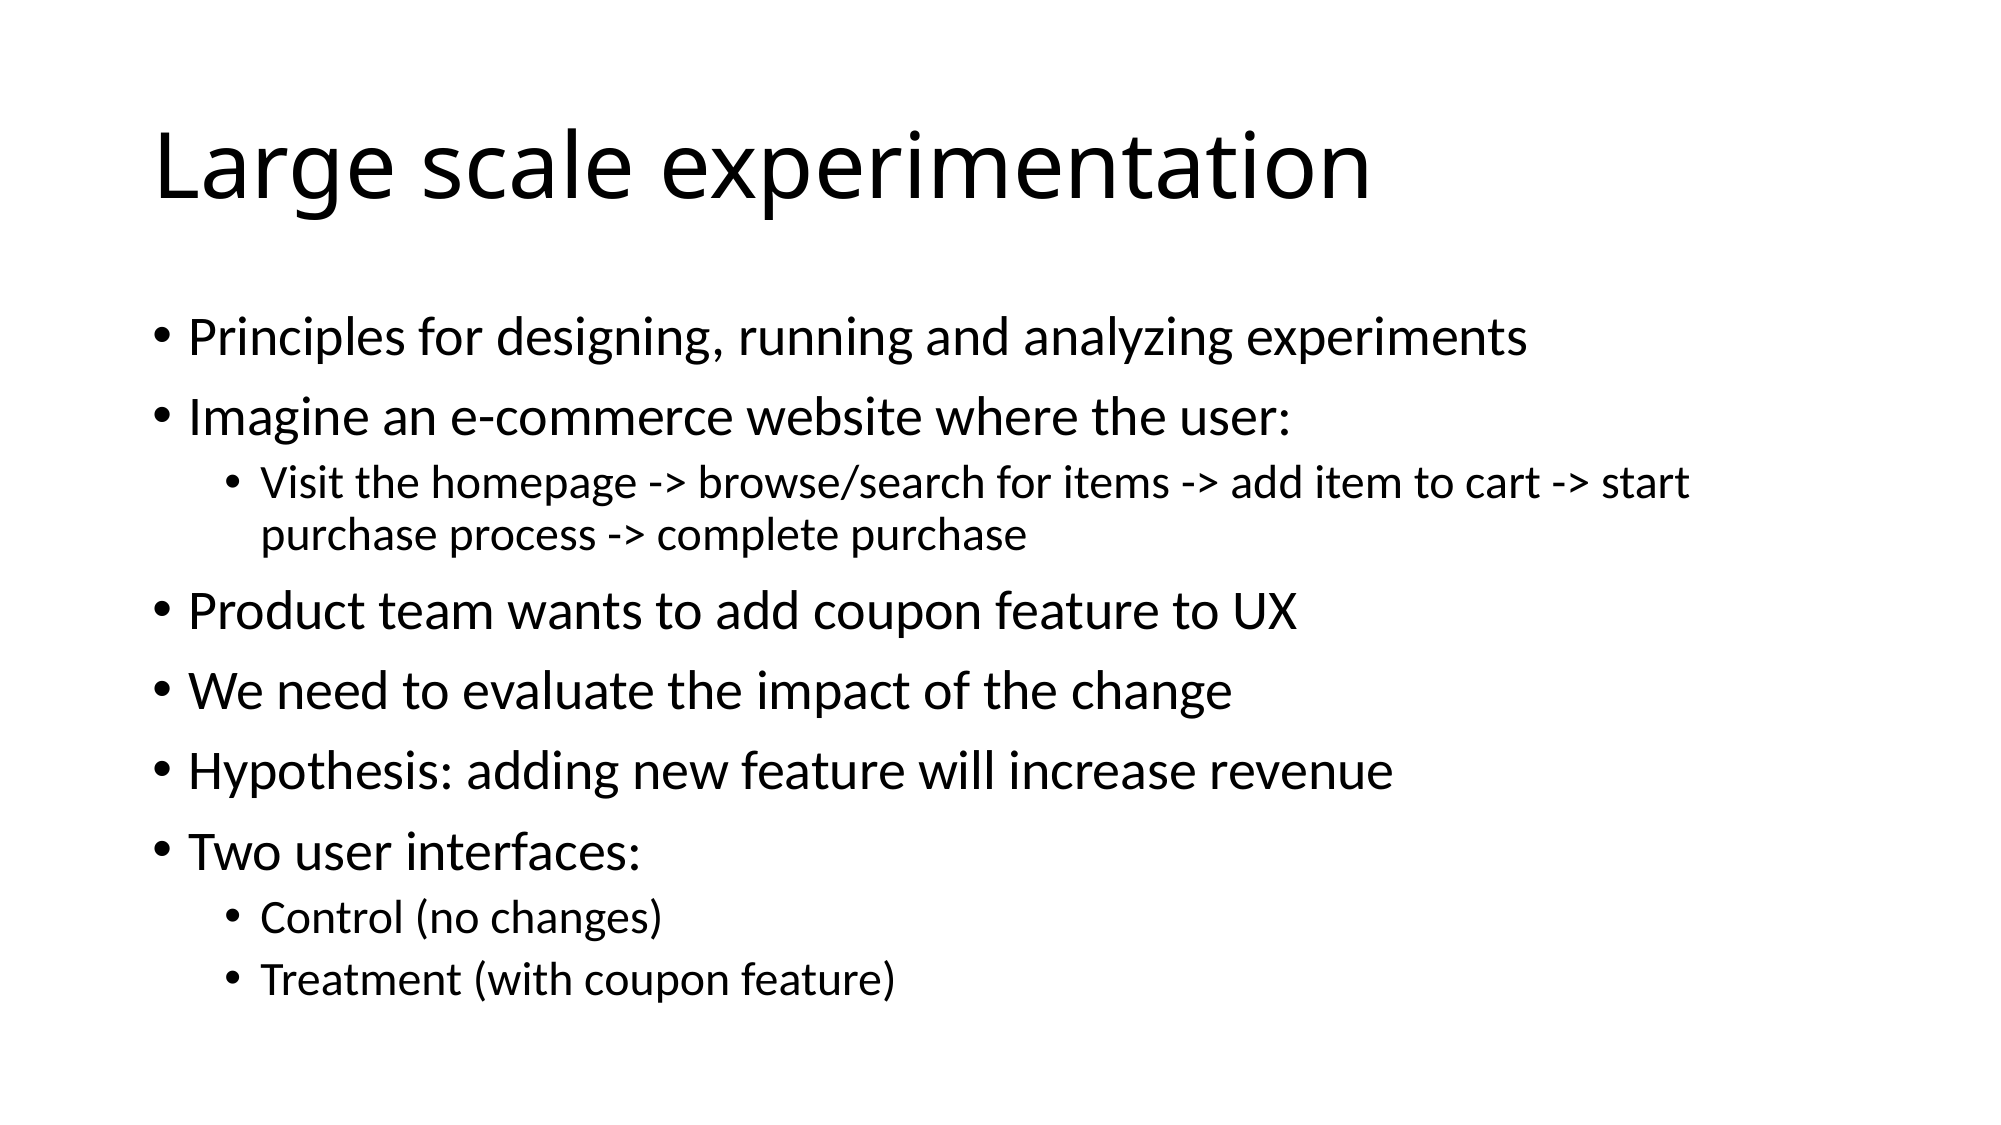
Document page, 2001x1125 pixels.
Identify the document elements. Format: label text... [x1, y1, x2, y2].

title Large scale experimentation [137, 59, 1863, 278]
list Principles for designing, running and analyzing experiments Imagine an e-commerce website where the user: Visit the homepage -> browse/search for items -> add item to cart -> start purchase process -> complete purchase Product team wants to add coupon feature to UX We need to evaluate the impact of the change Hypothesis: adding new feature will increase revenue Two user interfaces: Control (no changes) Treatment (with coupon feature) [137, 299, 1863, 1014]
